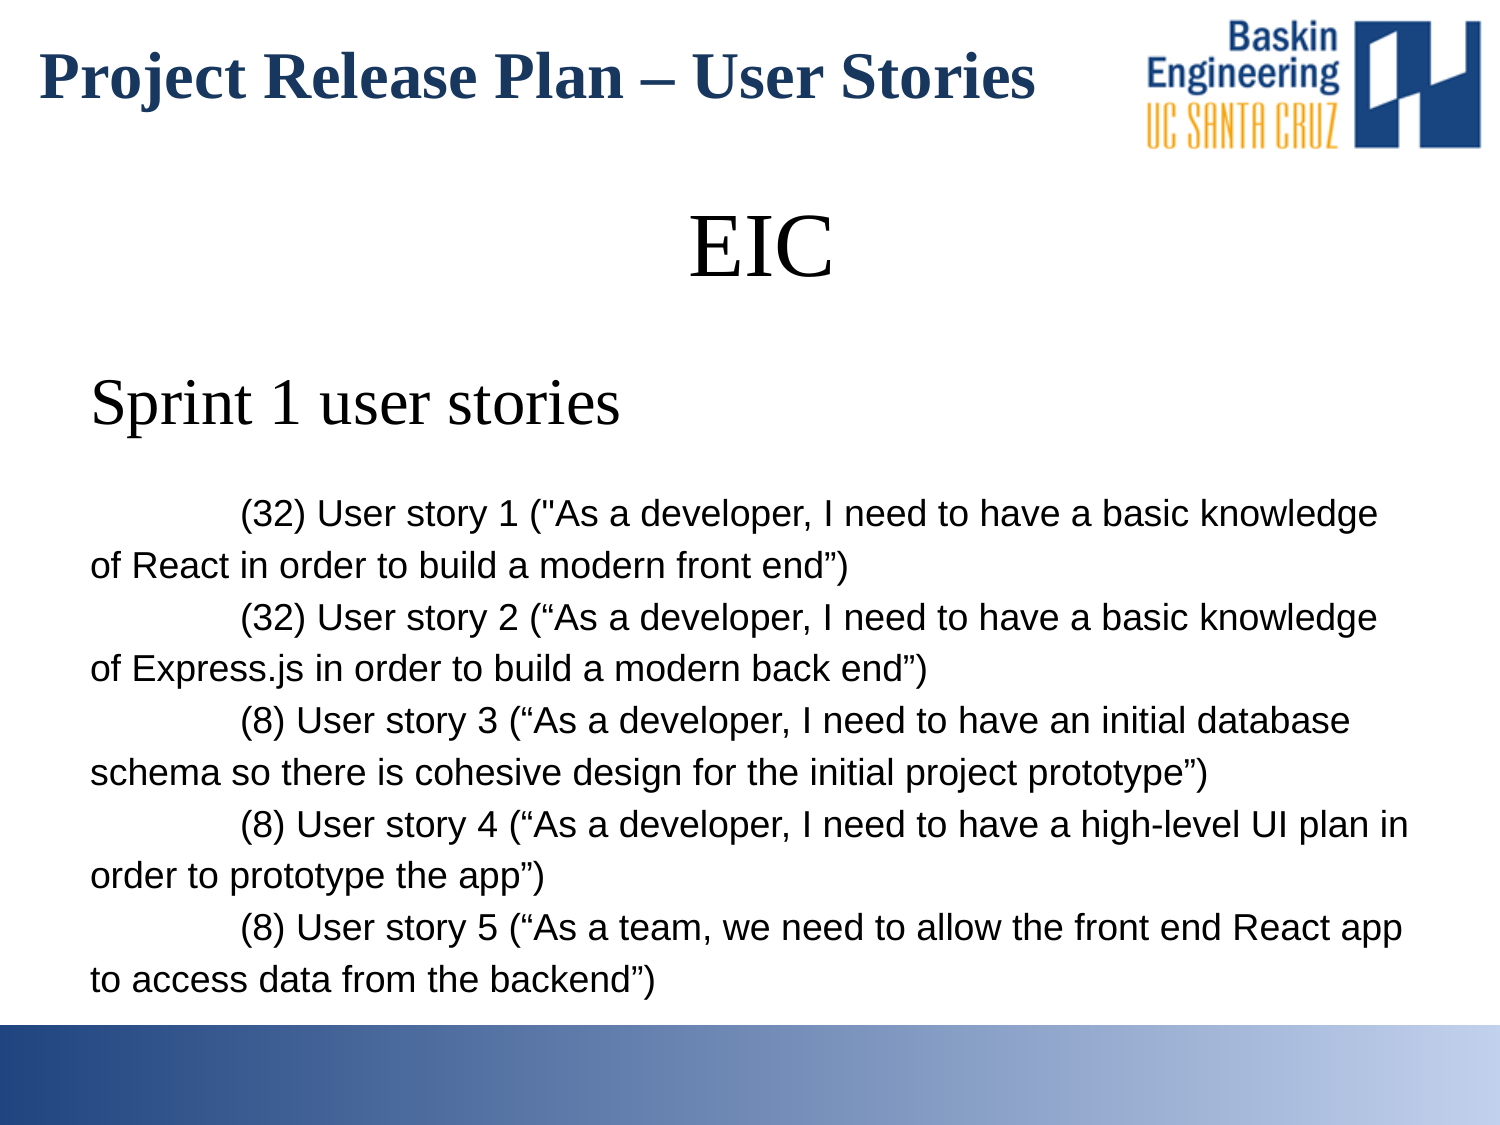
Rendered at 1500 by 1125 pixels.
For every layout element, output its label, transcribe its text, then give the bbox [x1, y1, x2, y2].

text_box Project Release Plan – User Stories [24, 24, 1122, 121]
list Sprint 1 user stories (32) User story 1 ("As a developer, I need to have a basic knowledge of React in order to build a modern front end”) (32) User story 2 (“As a developer, I need to have a basic knowledge of Express.js in order to build a modern back end”) (8) User story 3 (“As a developer, I need to have an initial database schema so there is cohesive design for the initial project prototype”) (8) User story 4 (“As a developer, I need to have a high-level UI plan in order to prototype the app”) (8) User story 5 (“As a team, we need to allow the front end React app to access data from the backend”) [75, 350, 1425, 1005]
title EIC [87, 145, 1438, 334]
text_box [0, 1025, 1500, 1125]
picture [1134, 12, 1498, 160]
